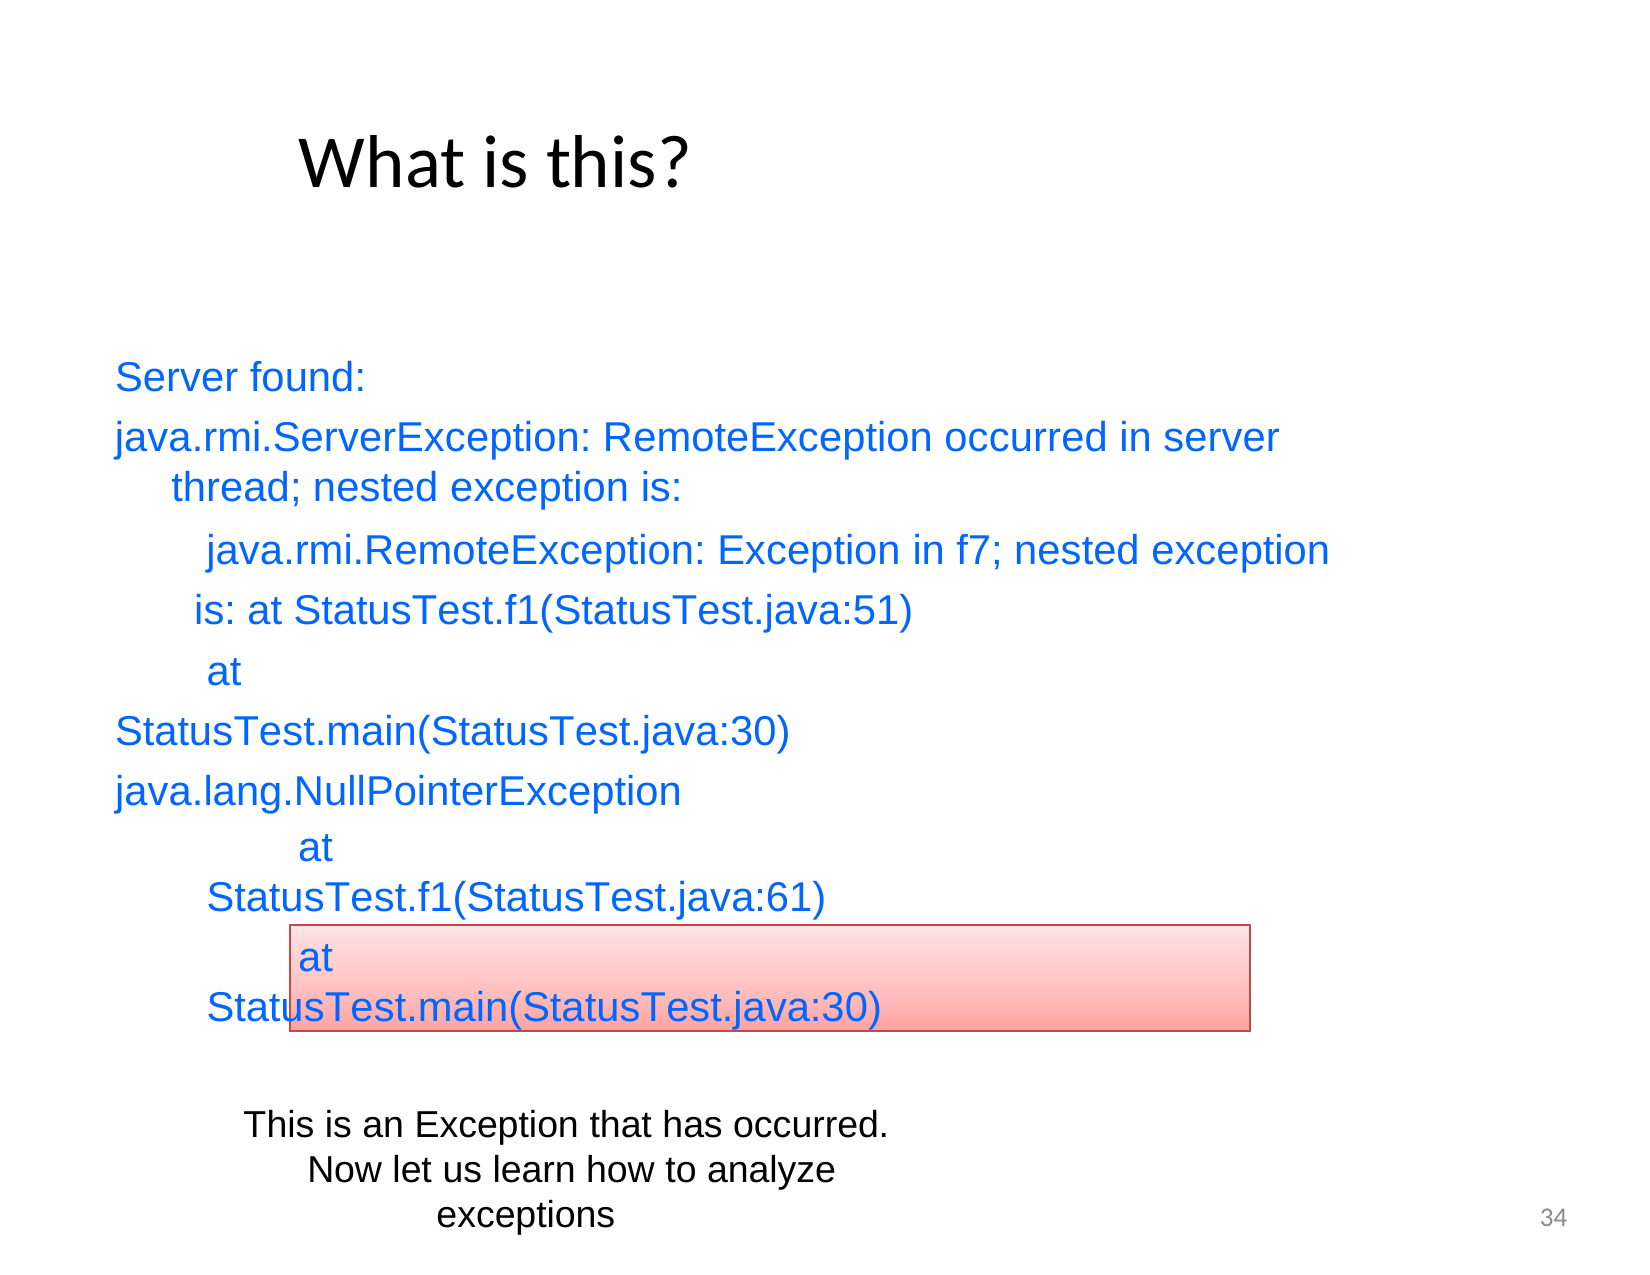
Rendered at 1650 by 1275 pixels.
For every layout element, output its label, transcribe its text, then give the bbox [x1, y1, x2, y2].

title What is this? [82, 50, 1568, 264]
text_box Server found: java.rmi.ServerException: RemoteException occurred in server thread; nested exception is: java.rmi.RemoteException: Exception in f7; nested exception is: at StatusTest.f1(StatusTest.java:51) at StatusTest.main(StatusTest.java:30) java.lang.NullPointerException at StatusTest.f1(StatusTest.java:61) at StatusTest.main(StatusTest.java:30) This is an Exception that has occurred. Now let us learn how to analyze exceptions [113, 349, 1418, 1236]
slide_number 34 [1182, 845, 1568, 1275]
